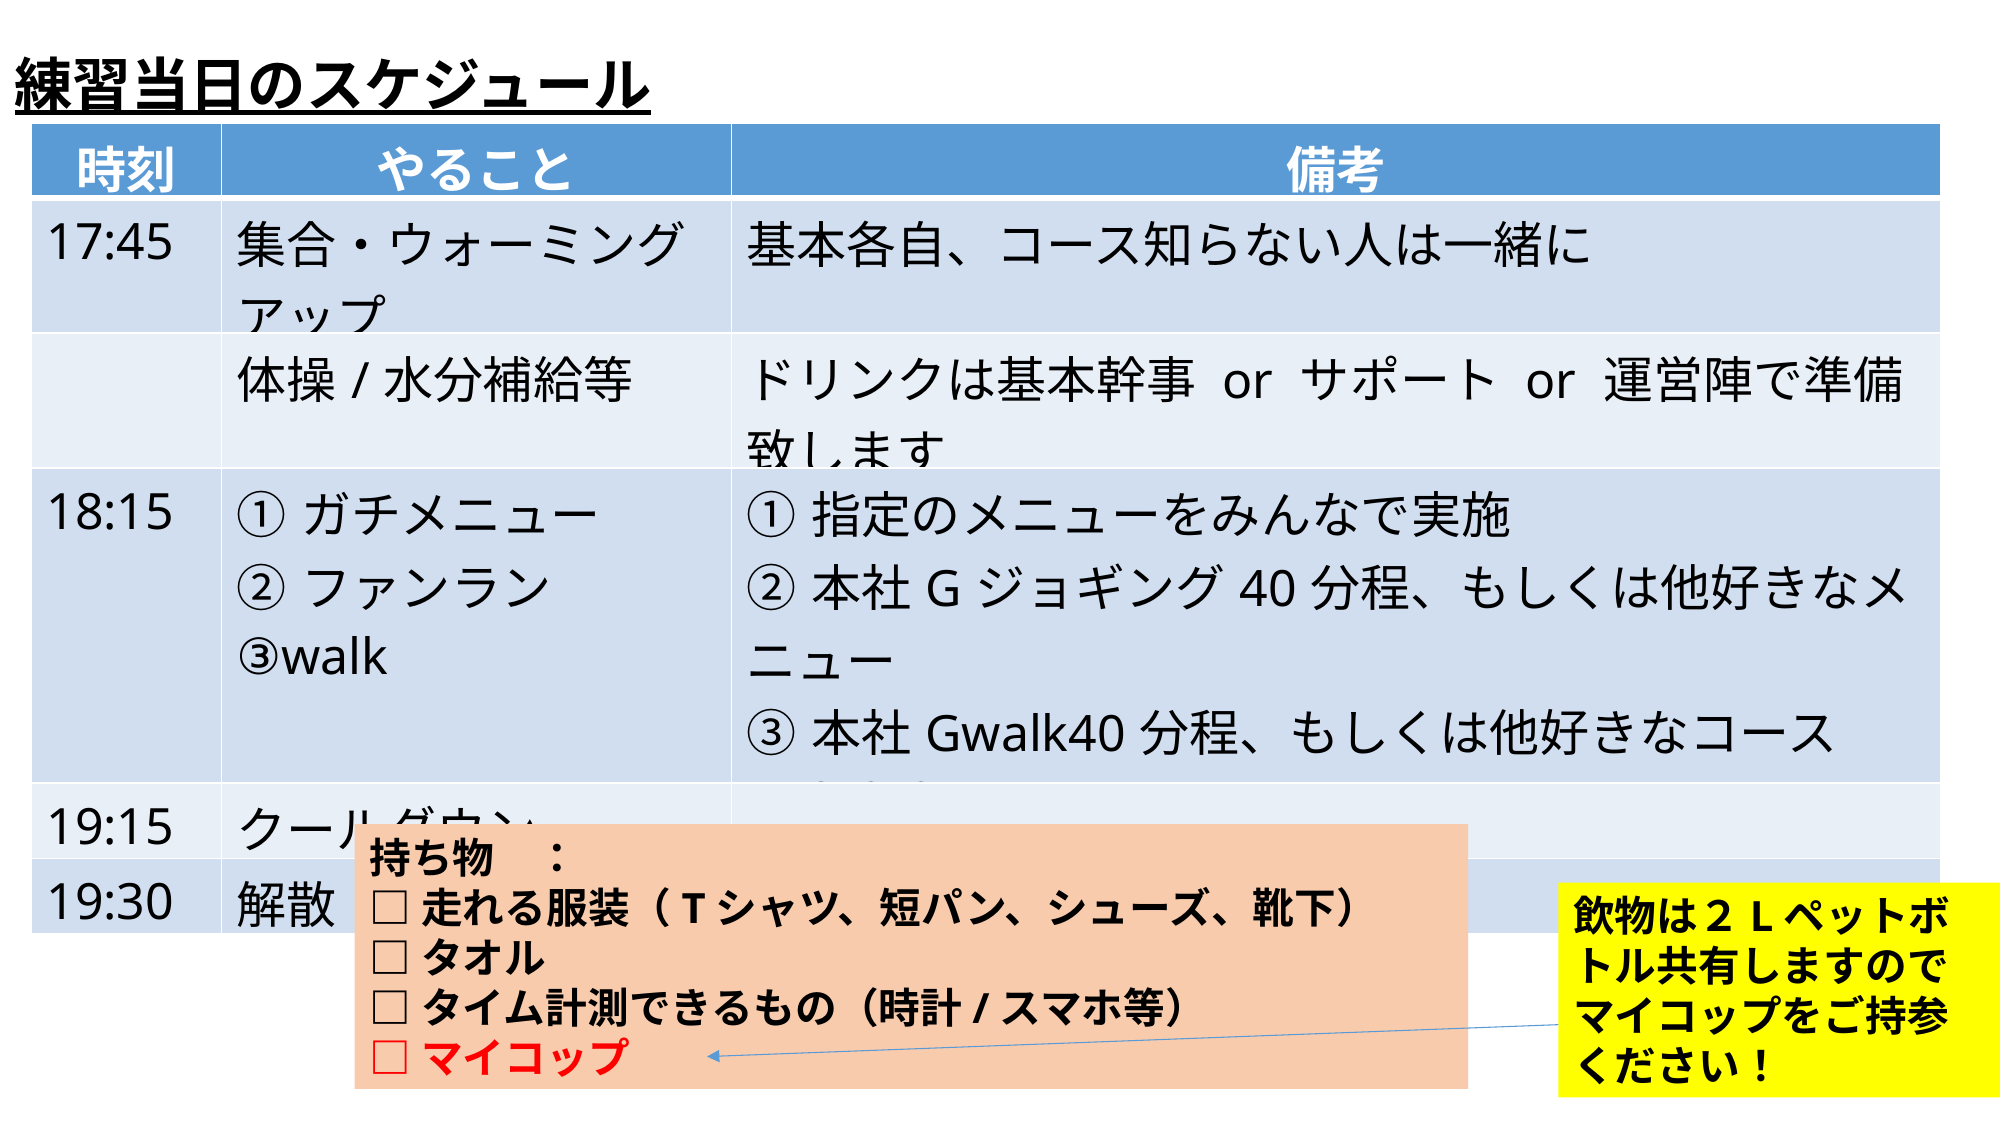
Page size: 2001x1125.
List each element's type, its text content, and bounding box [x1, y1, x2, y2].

table_header 備考 [732, 124, 1940, 195]
table_cell 19:15 [32, 784, 221, 858]
text_box 練習当日のスケジュール [0, 40, 710, 125]
text_box 飲物は２Lペットボトル共有しますのでマイコップをご持参ください！ [1558, 882, 2000, 1098]
table_cell 17:45 [32, 201, 221, 332]
table_cell 解散 [222, 859, 354, 933]
table_header 時刻 [32, 124, 221, 195]
table_cell クールダウン [222, 784, 731, 858]
text_box 持ち物 ： □走れる服装（Tシャツ、短パン、シューズ、靴下） □タオル □タイム計測できるもの（時計/スマホ等） □マイコップ [354, 824, 1469, 1089]
table_cell 集合・ウォーミングアップ [222, 201, 731, 332]
table_cell 19:30 [32, 859, 221, 933]
table_cell 早退／居残り可 [1469, 859, 1940, 933]
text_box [706, 1024, 1559, 1057]
table_cell 基本各自、コース知らない人は一緒に [732, 201, 1940, 332]
table_cell ①指定のメニューをみんなで実施 ②本社Gジョギング40分程、もしくは他好きなメニュー ③本社Gwalk40分程、もしくは他好きなコース ※①②③ではなく別行動も可。 [732, 469, 1940, 782]
table_cell [32, 334, 221, 467]
table_header やること [222, 124, 731, 195]
table_cell 体操/水分補給等 [222, 334, 731, 467]
table_cell ドリンクは基本幹事 or サポート or 運営陣で準備致します [732, 334, 1940, 467]
table_cell [732, 784, 1940, 858]
table_cell 18:15 [32, 469, 221, 782]
table_cell ①ガチメニュー ②ファンラン ③walk [222, 469, 731, 782]
